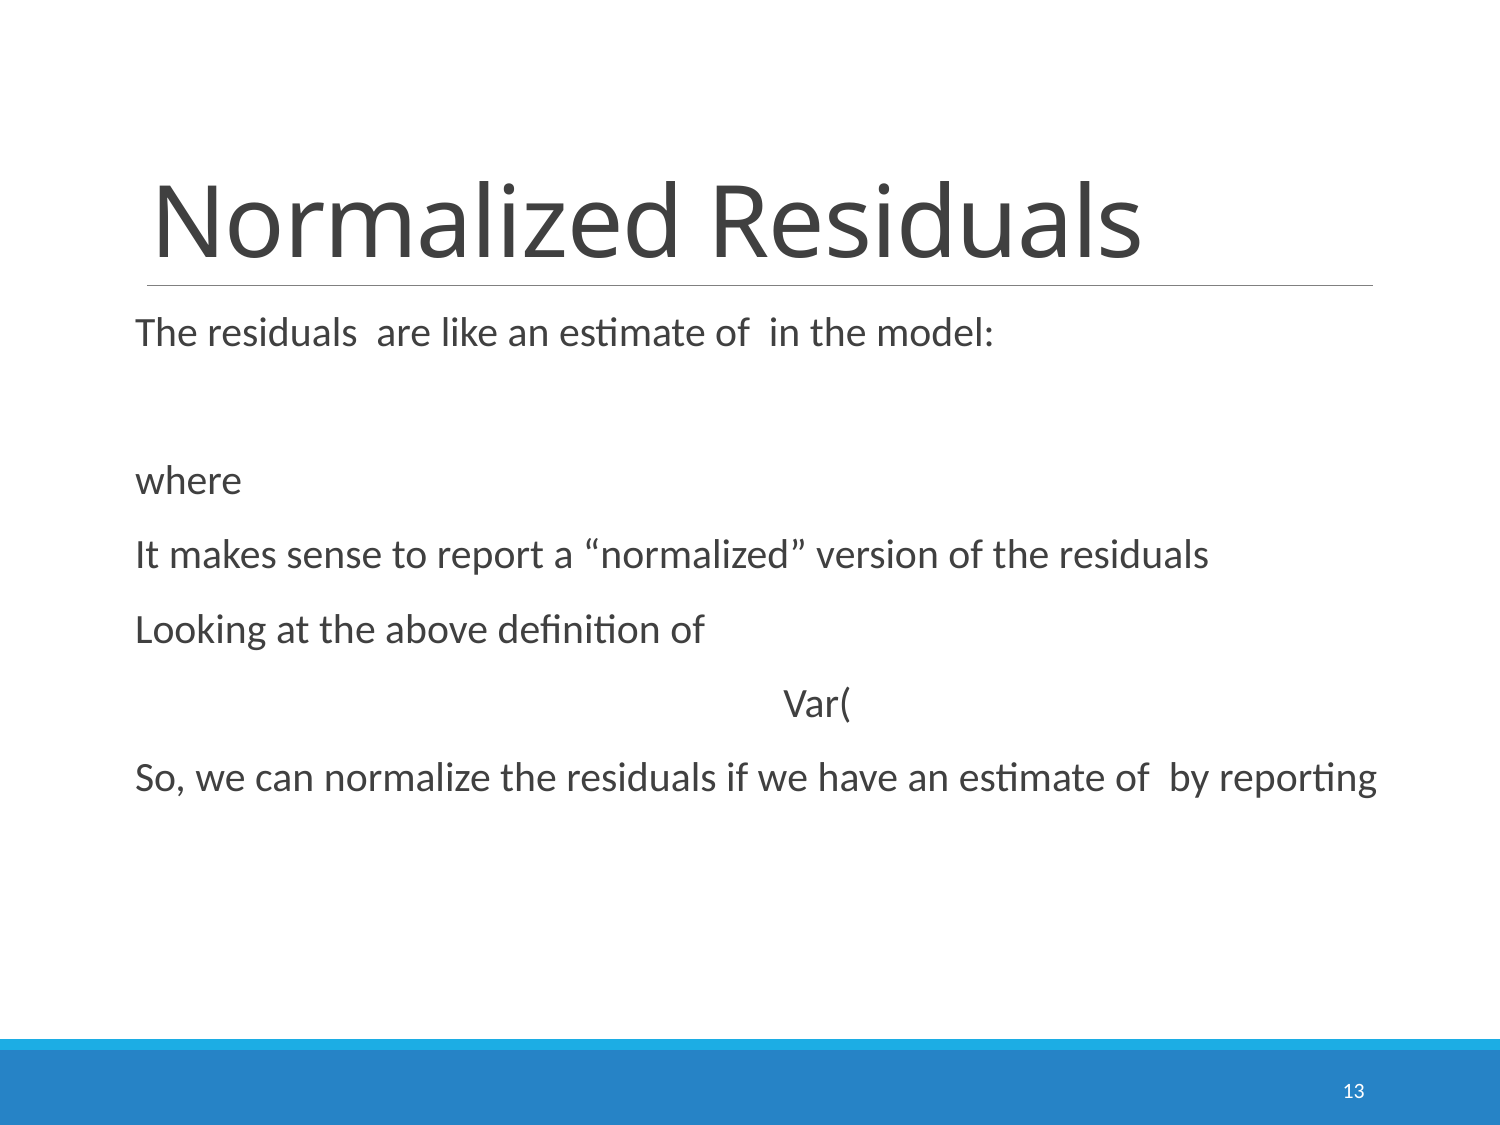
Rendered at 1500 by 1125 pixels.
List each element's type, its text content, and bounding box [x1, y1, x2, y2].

slide_number 13 [1218, 1059, 1380, 1120]
title Normalized Residuals [135, 47, 1373, 285]
